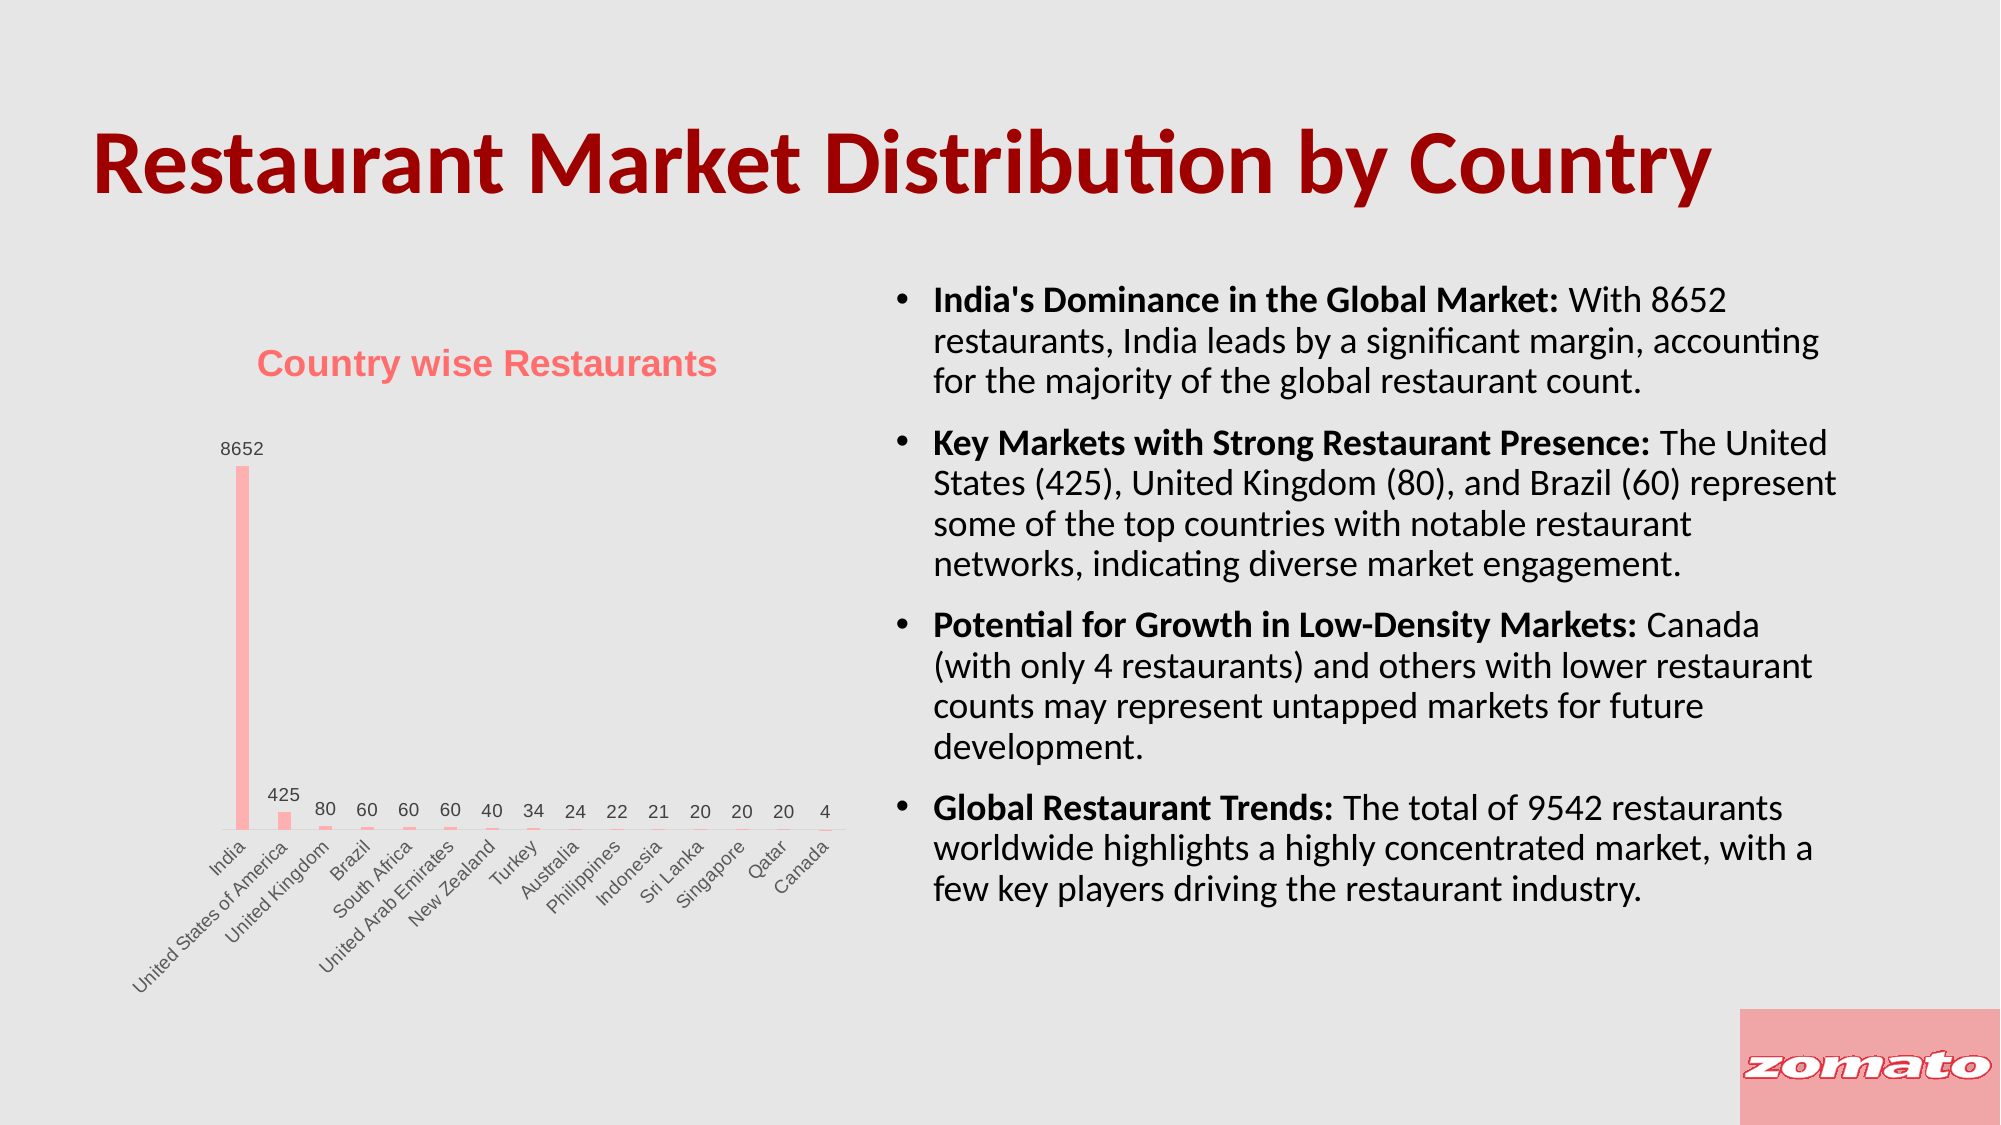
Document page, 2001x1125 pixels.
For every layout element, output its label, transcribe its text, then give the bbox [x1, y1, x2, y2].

chart [113, 308, 862, 1014]
list India's Dominance in the Global Market: With 8652 restaurants, India leads by a significant margin, accounting for the majority of the global restaurant count. Key Markets with Strong Restaurant Presence: The United States (425), United Kingdom (80), and Brazil (60) represent some of the top countries with notable restaurant networks, indicating diverse market engagement. Potential for Growth in Low-Density Markets: Canada (with only 4 restaurants) and others with lower restaurant counts may represent untapped markets for future development. Global Restaurant Trends: The total of 9542 restaurants worldwide highlights a highly concentrated market, with a few key players driving the restaurant industry. [880, 273, 1863, 1029]
picture [1739, 1009, 2000, 1125]
title Restaurant Market Distribution by Country [77, 55, 1803, 274]
